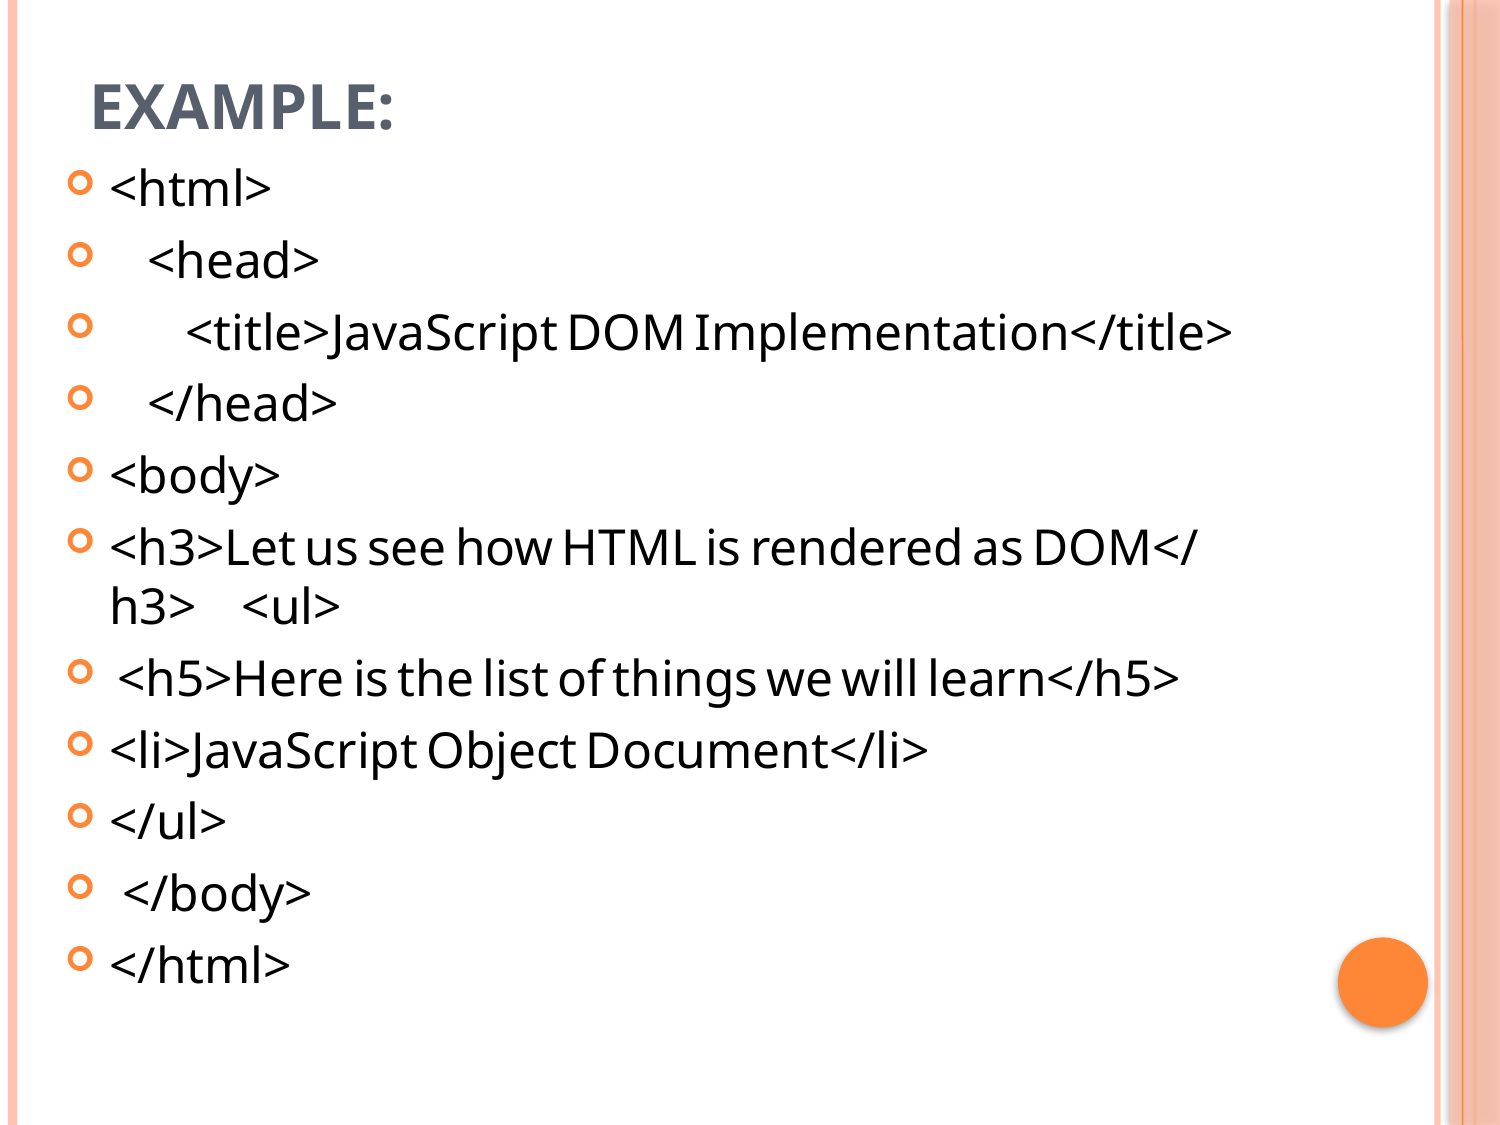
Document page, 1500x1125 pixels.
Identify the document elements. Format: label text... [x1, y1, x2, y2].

title Example: [75, 45, 1300, 149]
list <html> <head> <title>JavaScript DOM Implementation</title> </head> <body> <h3>Let us see how HTML is rendered as DOM</h3> <ul> <h5>Here is the list of things we will learn</h5> <li>JavaScript Object Document</li> </ul> </body> </html> [50, 149, 1400, 1062]
